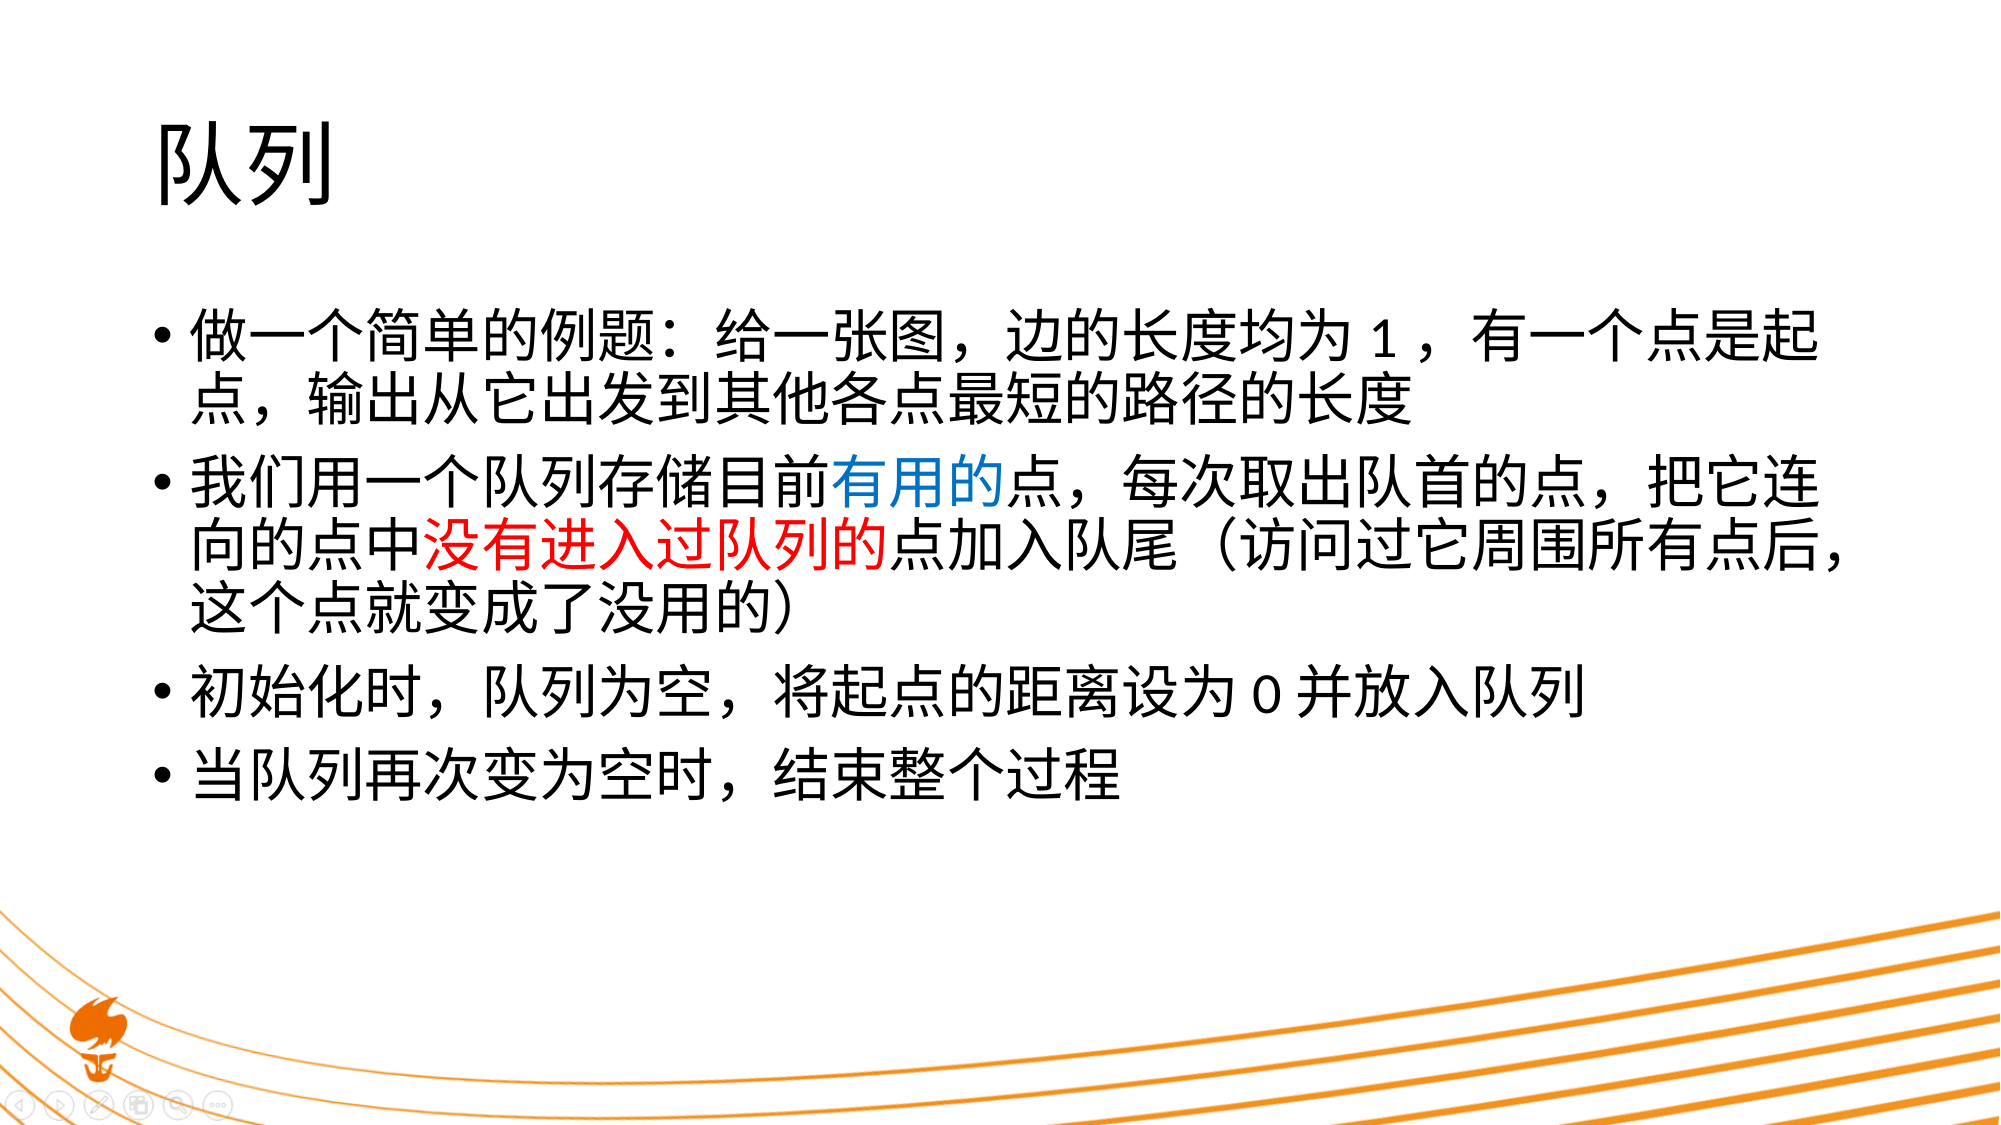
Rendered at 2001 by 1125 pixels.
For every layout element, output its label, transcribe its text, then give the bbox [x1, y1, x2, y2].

title 队列 [137, 59, 1863, 278]
picture [0, 0, 2000, 1125]
list 做一个简单的例题：给一张图，边的长度均为1，有一个点是起点，输出从它出发到其他各点最短的路径的长度 我们用一个队列存储目前有用的点，每次取出队首的点，把它连向的点中没有进入过队列的点加入队尾（访问过它周围所有点后，这个点就变成了没用的） 初始化时，队列为空，将起点的距离设为0并放入队列 当队列再次变为空时，结束整个过程 [137, 299, 1863, 1014]
